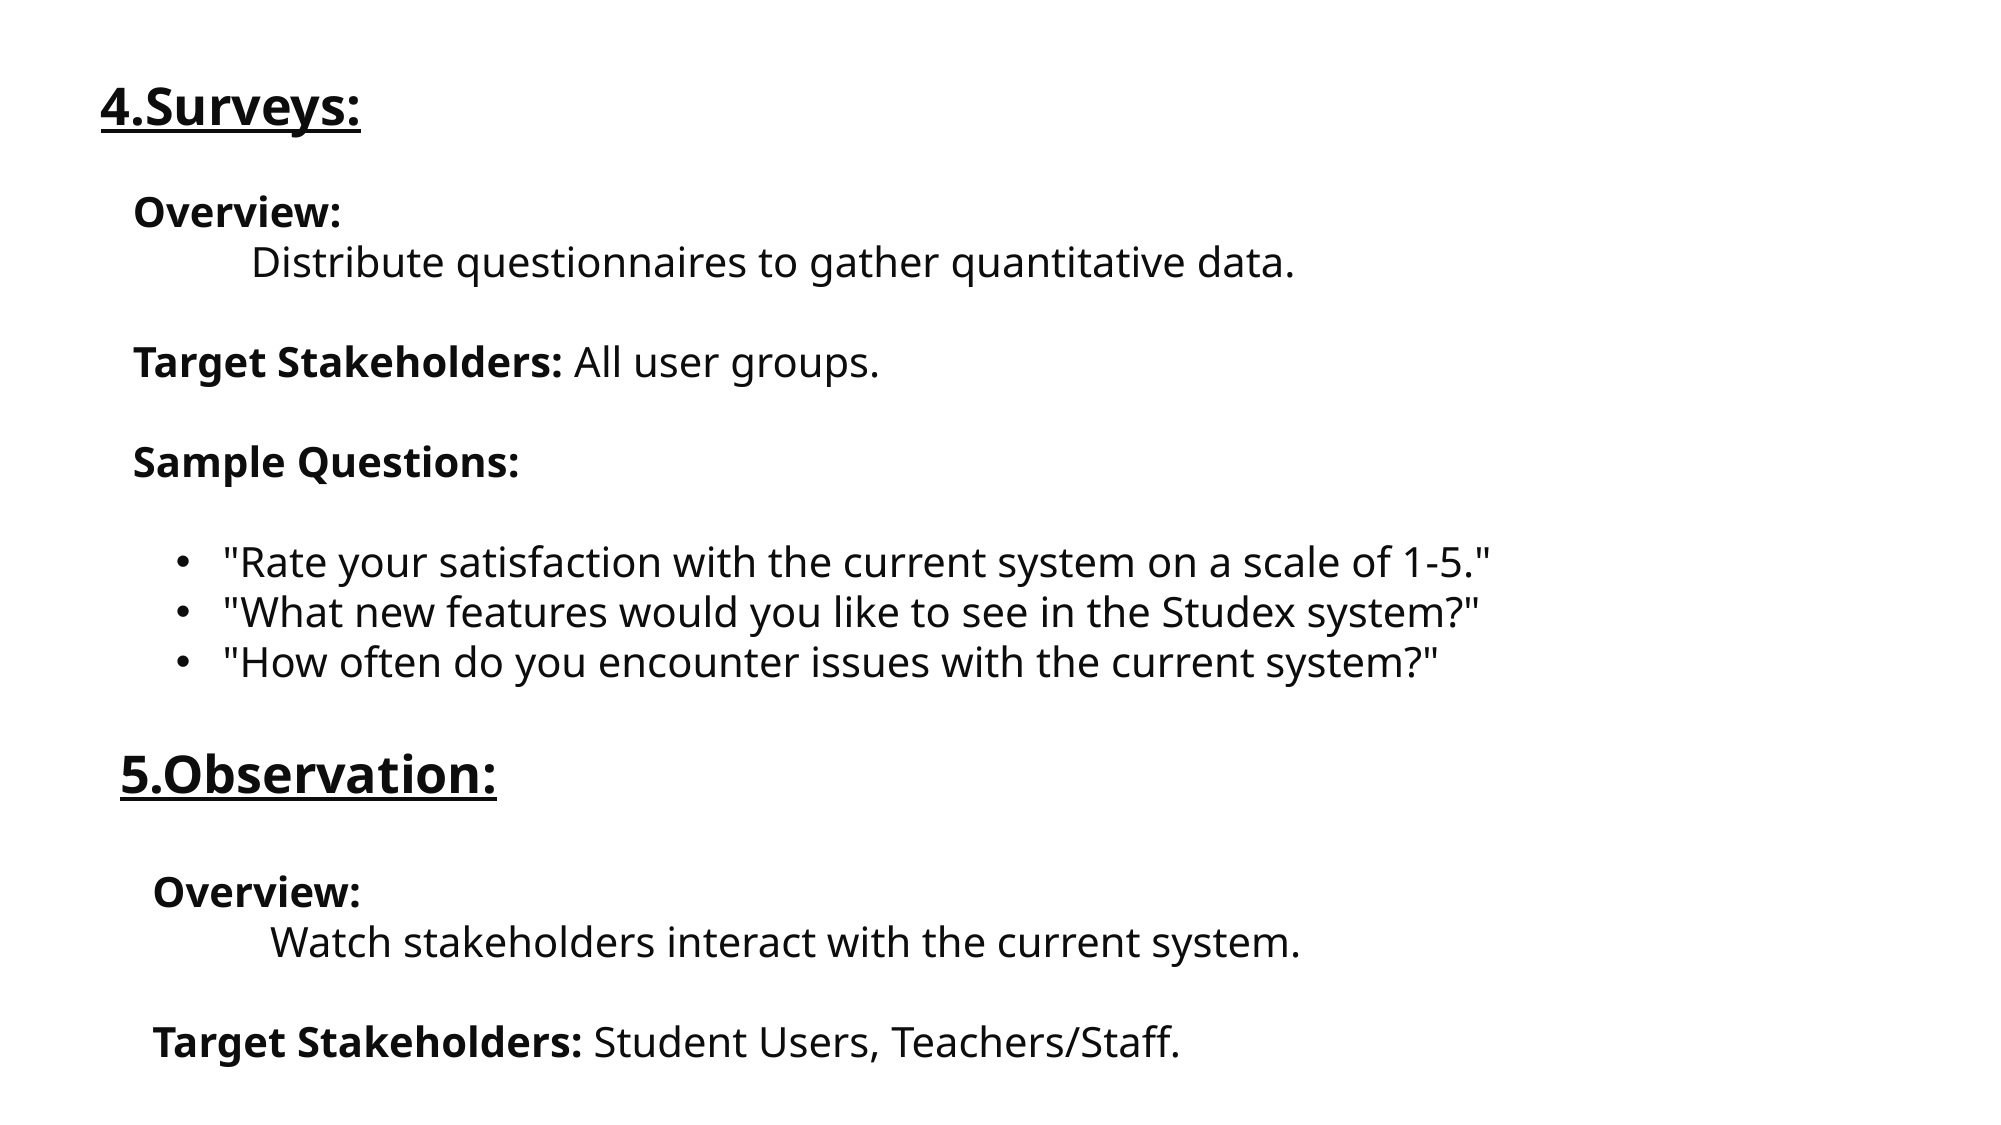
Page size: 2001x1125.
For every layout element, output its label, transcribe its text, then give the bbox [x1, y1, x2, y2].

text_box 5.Observation: Overview: Watch stakeholders interact with the current system. Target Stakeholders: Student Users, Teachers/Staff. [105, 733, 1610, 1074]
text_box 4.Surveys: Overview: Distribute questionnaires to gather quantitative data. Target Stakeholders: All user groups. Sample Questions: "Rate your satisfaction with the current system on a scale of 1-5." "What new features would you like to see in the Studex system?" "How often do you encounter issues with the current system?" [85, 65, 1763, 694]
